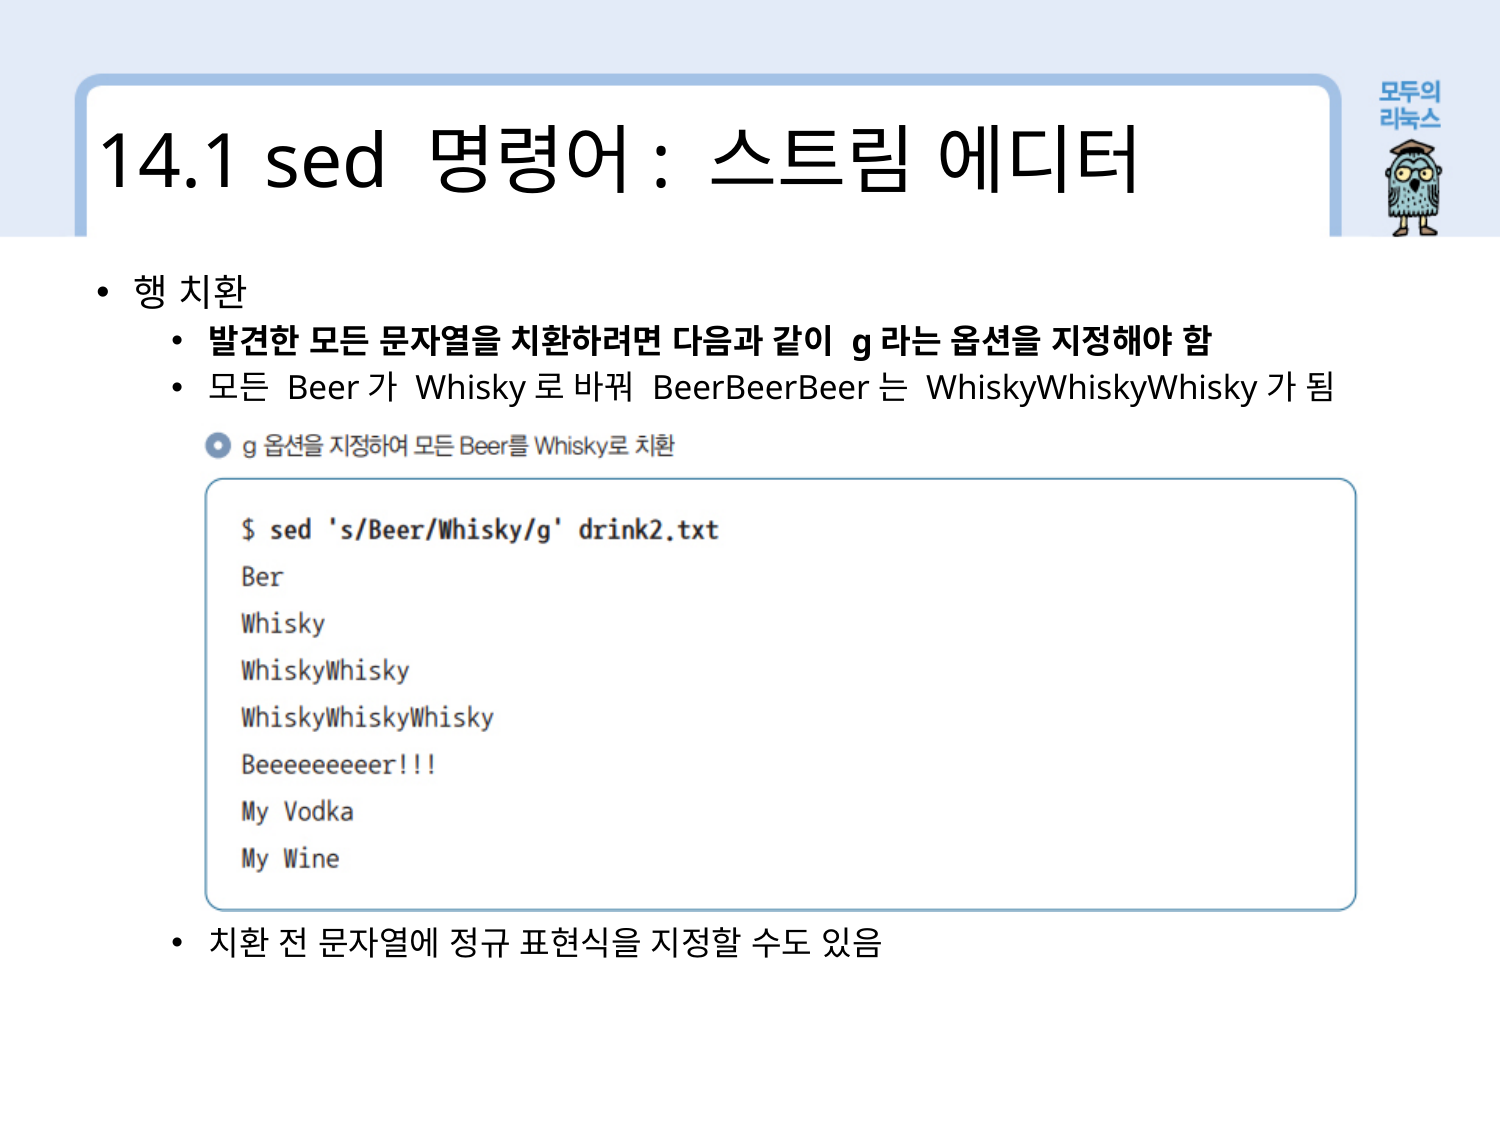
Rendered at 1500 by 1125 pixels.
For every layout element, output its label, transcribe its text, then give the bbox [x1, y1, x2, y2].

picture [0, 0, 1500, 1125]
text_box 행 치환 발견한 모든 문자열을 치환하려면 다음과 같이 g라는 옵션을 지정해야 함 모든 Beer가 Whisky로 바꿔 BeerBeerBeer는 WhiskyWhiskyWhisky가 됨 치환 전 문자열에 정규 표현식을 지정할 수도 있음 [81, 266, 1397, 1024]
text_box 14.1 sed 명령어: 스트림 에디터 [81, 115, 1335, 221]
